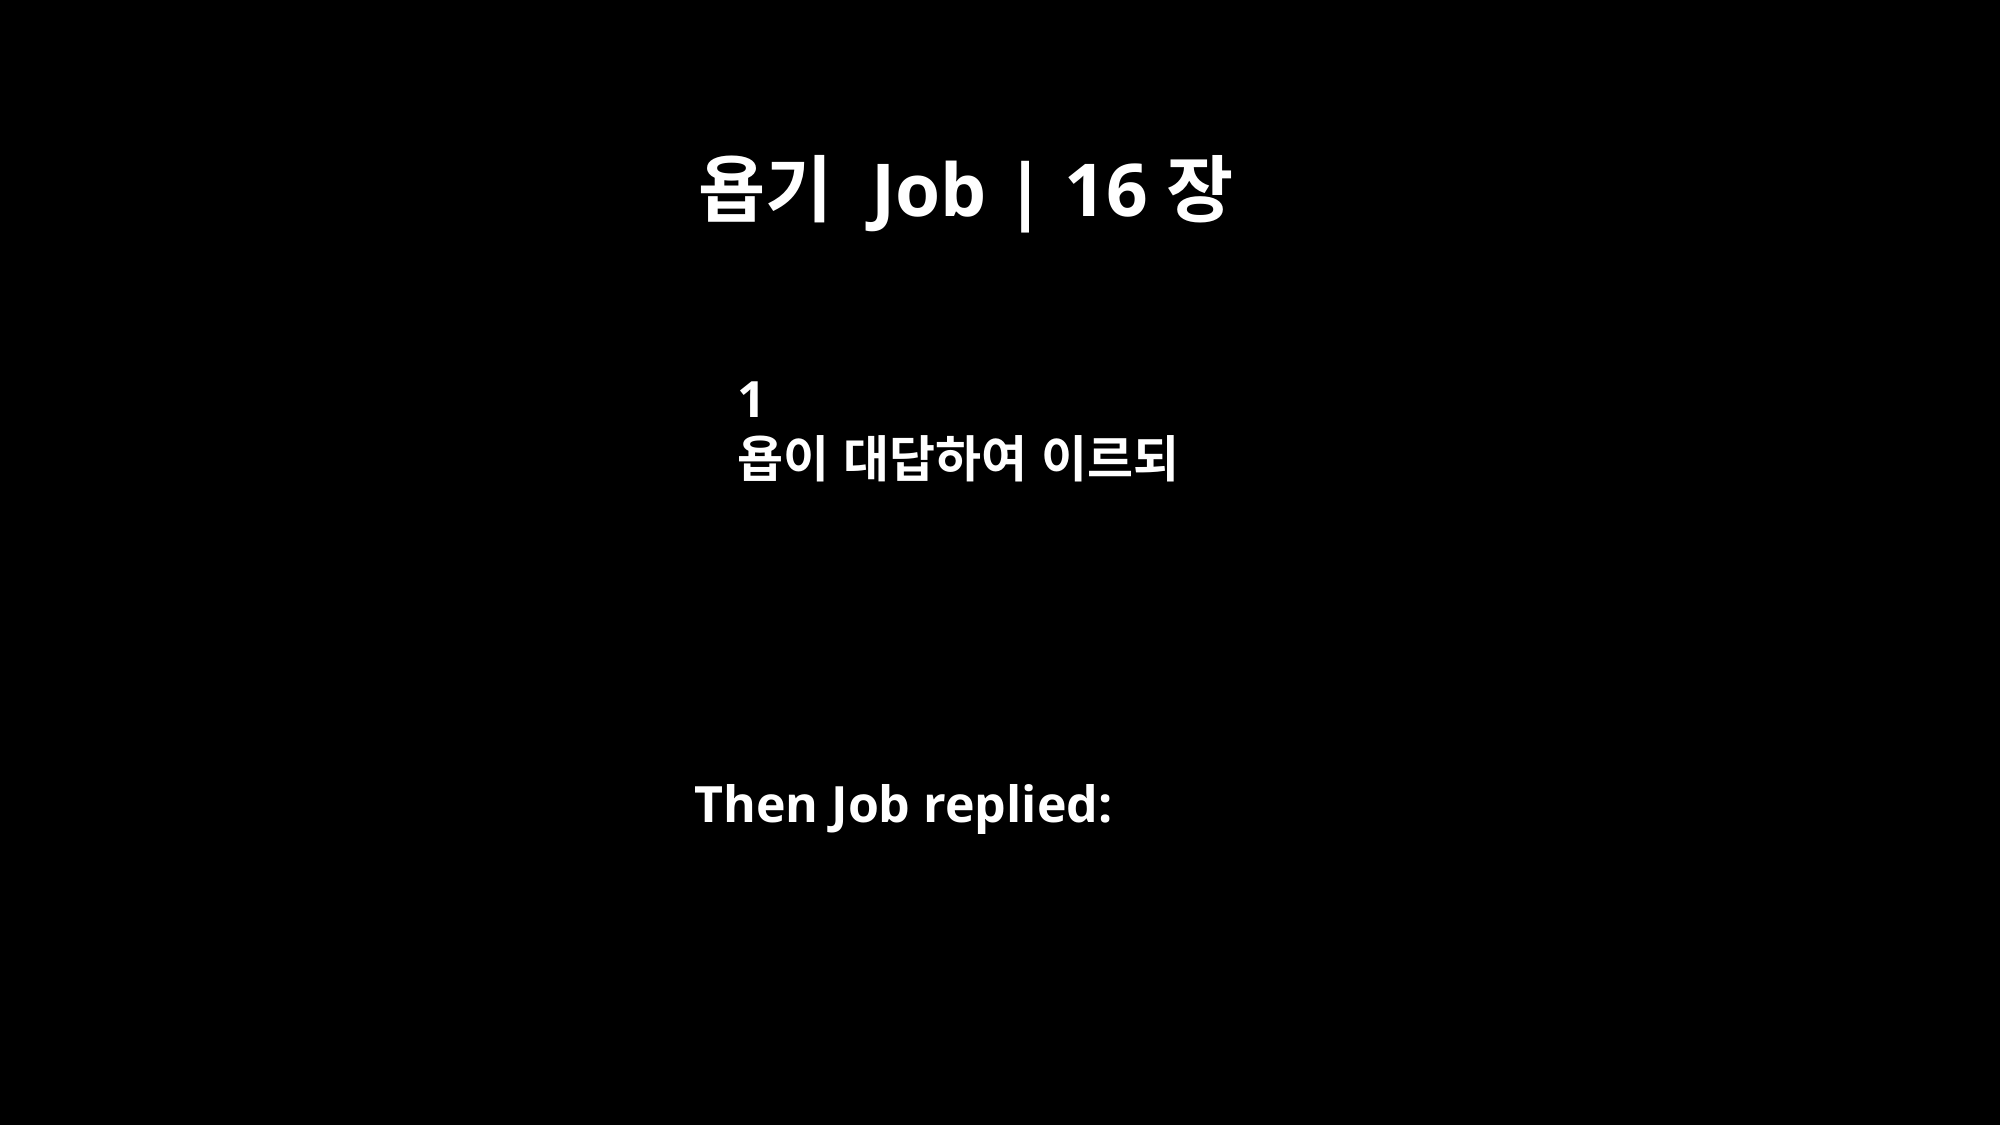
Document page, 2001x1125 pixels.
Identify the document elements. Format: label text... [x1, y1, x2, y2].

text_box Then Job replied: [679, 764, 1128, 840]
text_box 1 욥이 대답하여 이르되 [722, 359, 1195, 495]
text_box 욥기 Job | 16장 [683, 136, 1249, 239]
